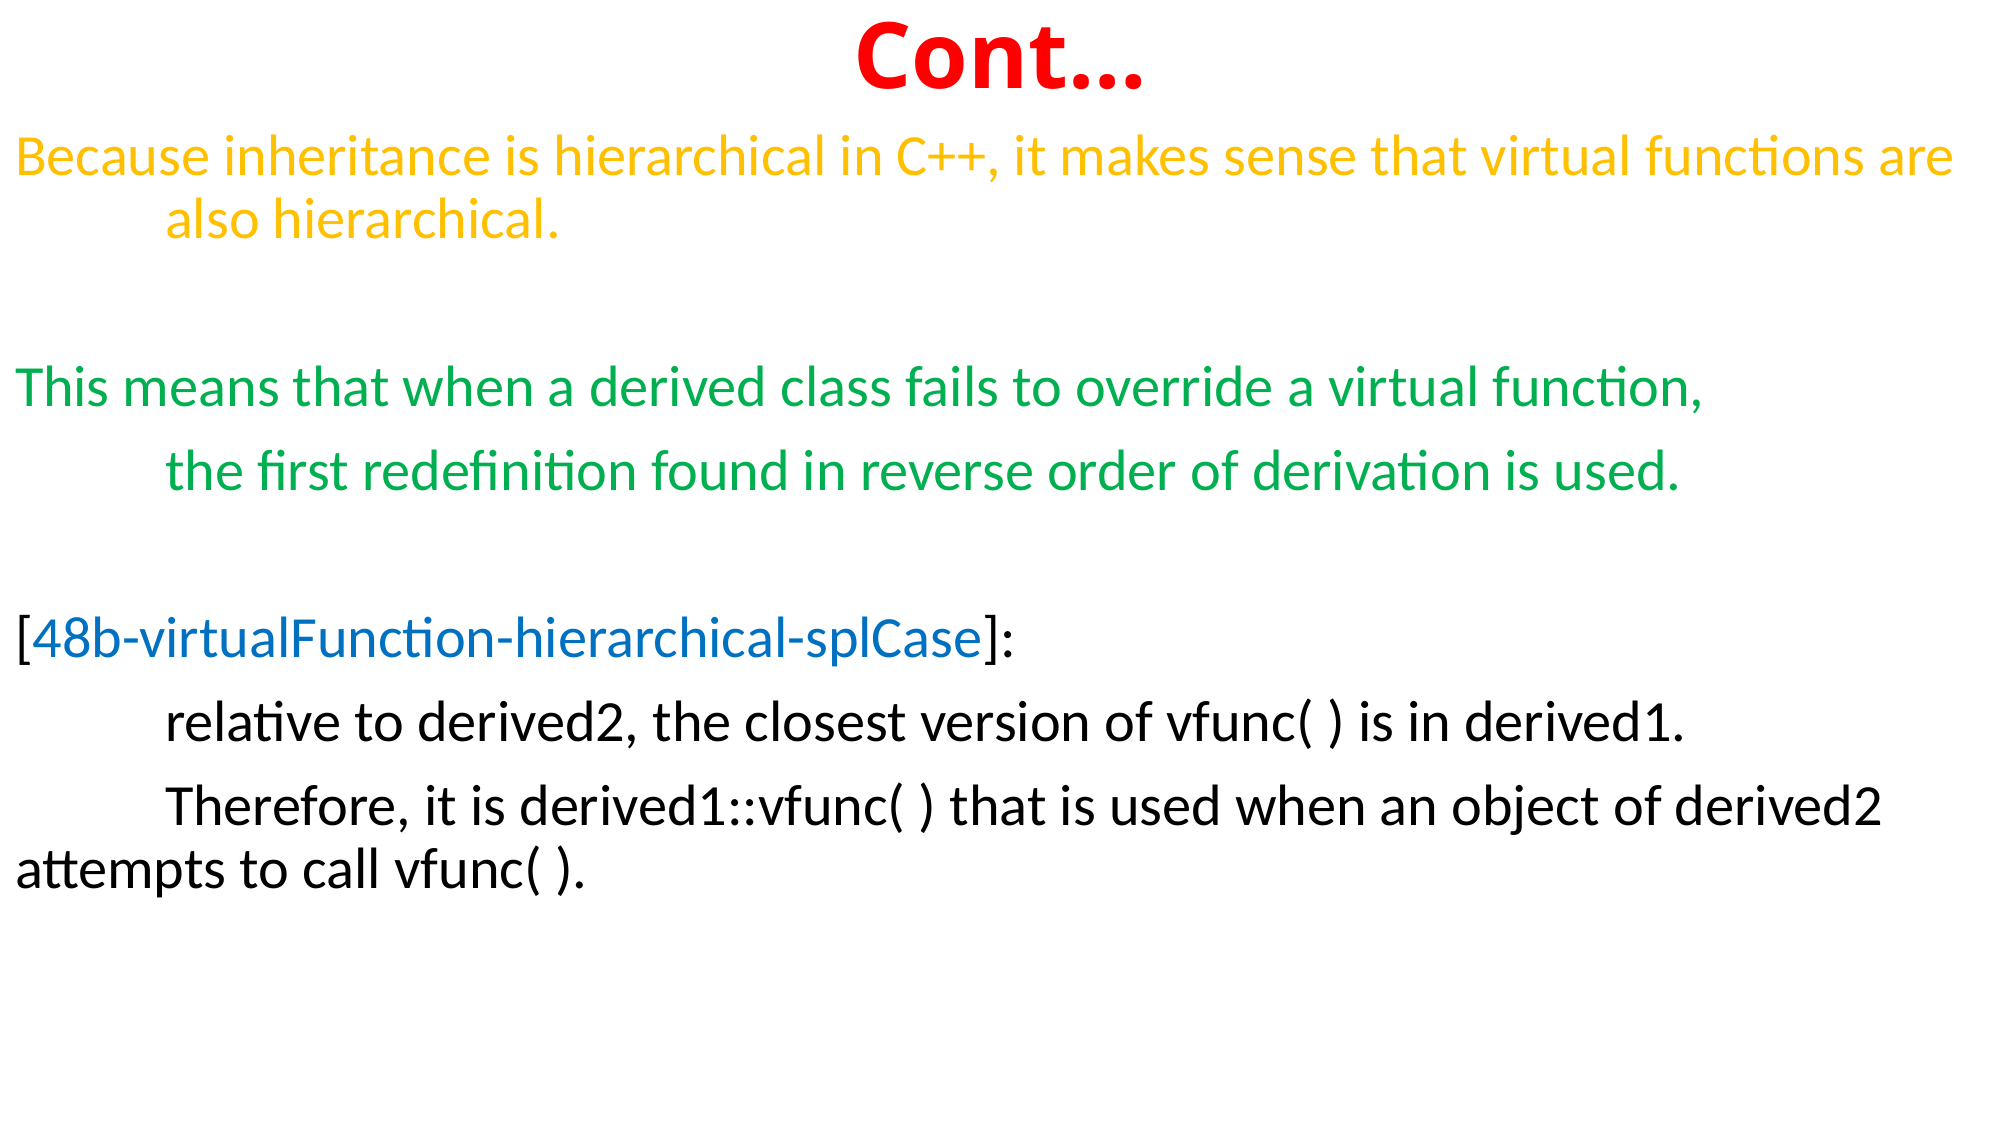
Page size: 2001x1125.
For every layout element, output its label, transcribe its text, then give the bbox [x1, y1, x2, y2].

title Cont… [0, 0, 2000, 118]
list Because inheritance is hierarchical in C++, it makes sense that virtual functions are also hierarchical. This means that when a derived class fails to override a virtual function, the first redefinition found in reverse order of derivation is used. [48b-virtualFunction-hierarchical-splCase]: relative to derived2, the closest version of vfunc( ) is in derived1. Therefore, it is derived1::vfunc( ) that is used when an object of derived2 attempts to call vfunc( ). [0, 118, 2000, 1125]
